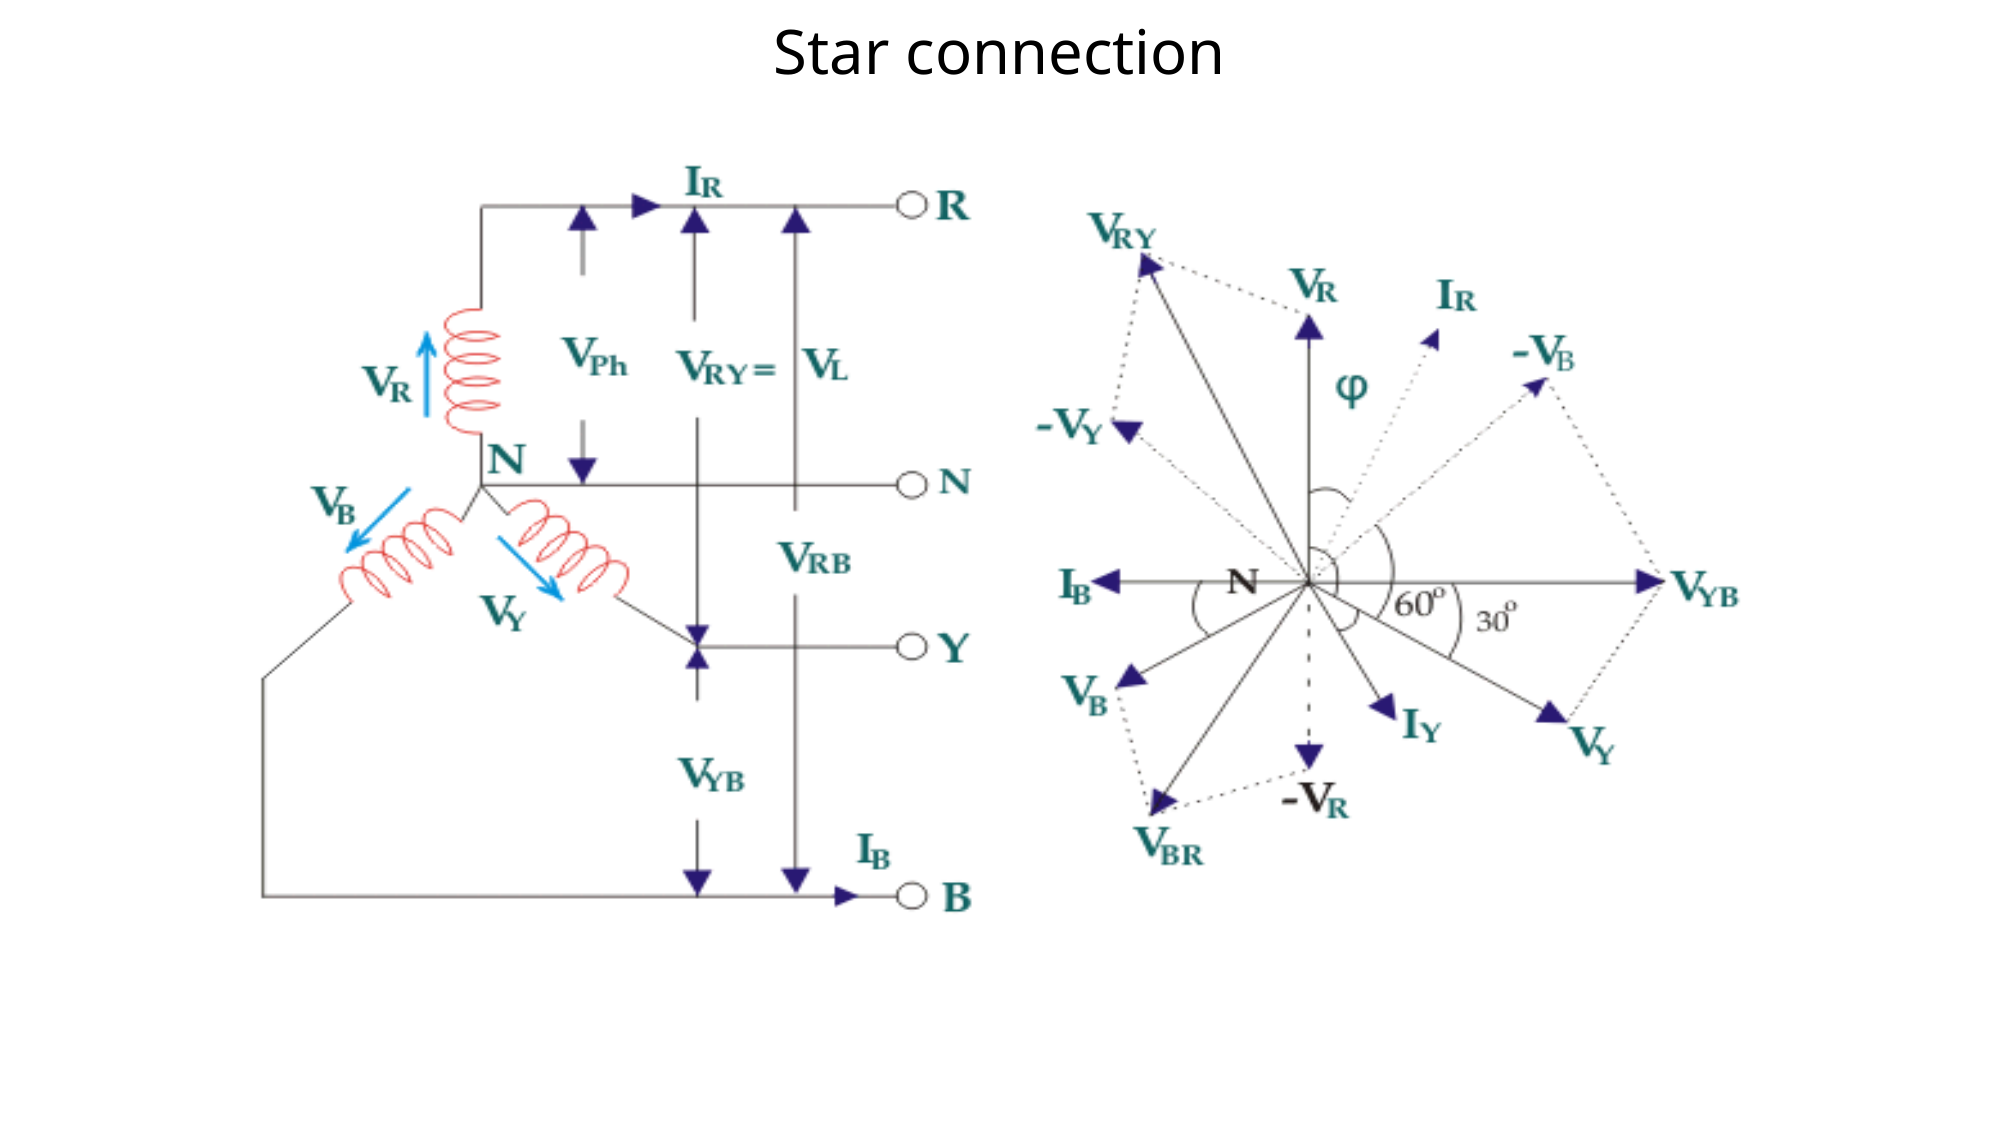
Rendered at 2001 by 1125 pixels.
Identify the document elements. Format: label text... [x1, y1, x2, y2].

picture [252, 149, 1748, 950]
title Star connection [137, 13, 1863, 96]
